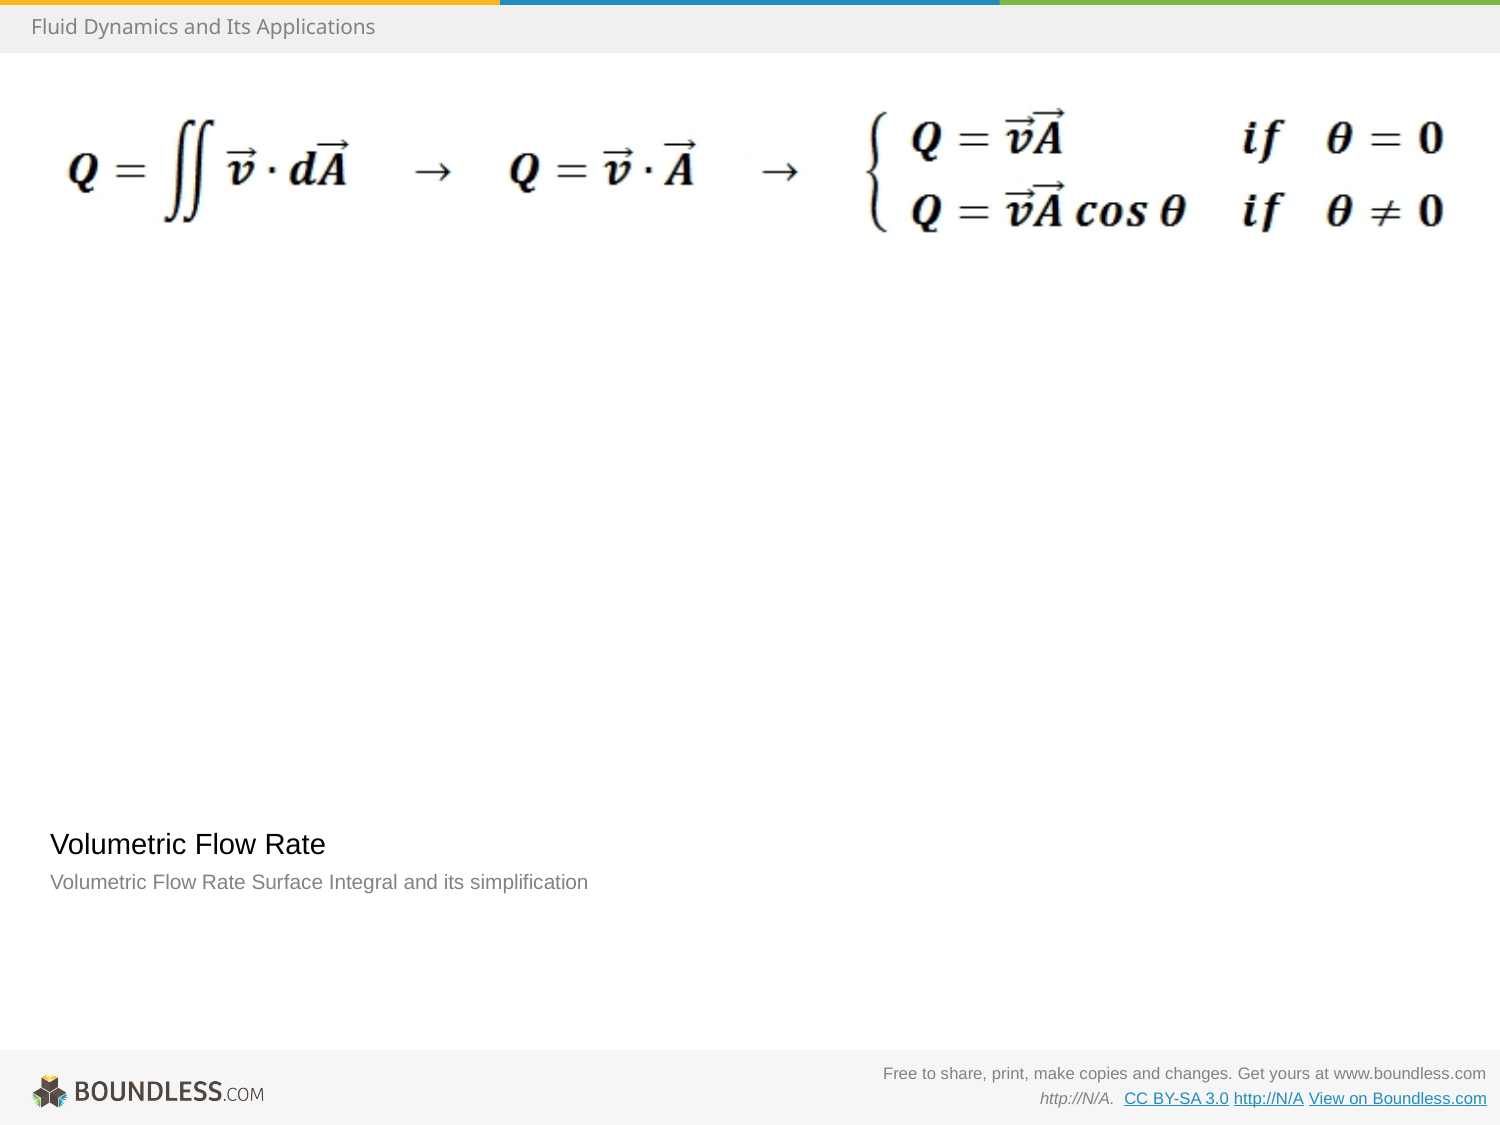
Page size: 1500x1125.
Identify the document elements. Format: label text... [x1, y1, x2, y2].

picture [43, 87, 1457, 261]
list Volumetric Flow Rate Volumetric Flow Rate Surface Integral and its simplification [50, 825, 1450, 1038]
picture [30, 1072, 265, 1109]
text_box http://N/A. CC BY-SA 3.0 http://N/A View on Boundless.com [274, 1087, 1488, 1125]
text_box [0, 2, 1500, 54]
text_box Fluid Dynamics and Its Applications [31, 13, 1475, 38]
text_box Free to share, print, make copies and changes. Get yours at www.boundless.com [649, 1062, 1488, 1087]
text_box [0, 1050, 1500, 1125]
